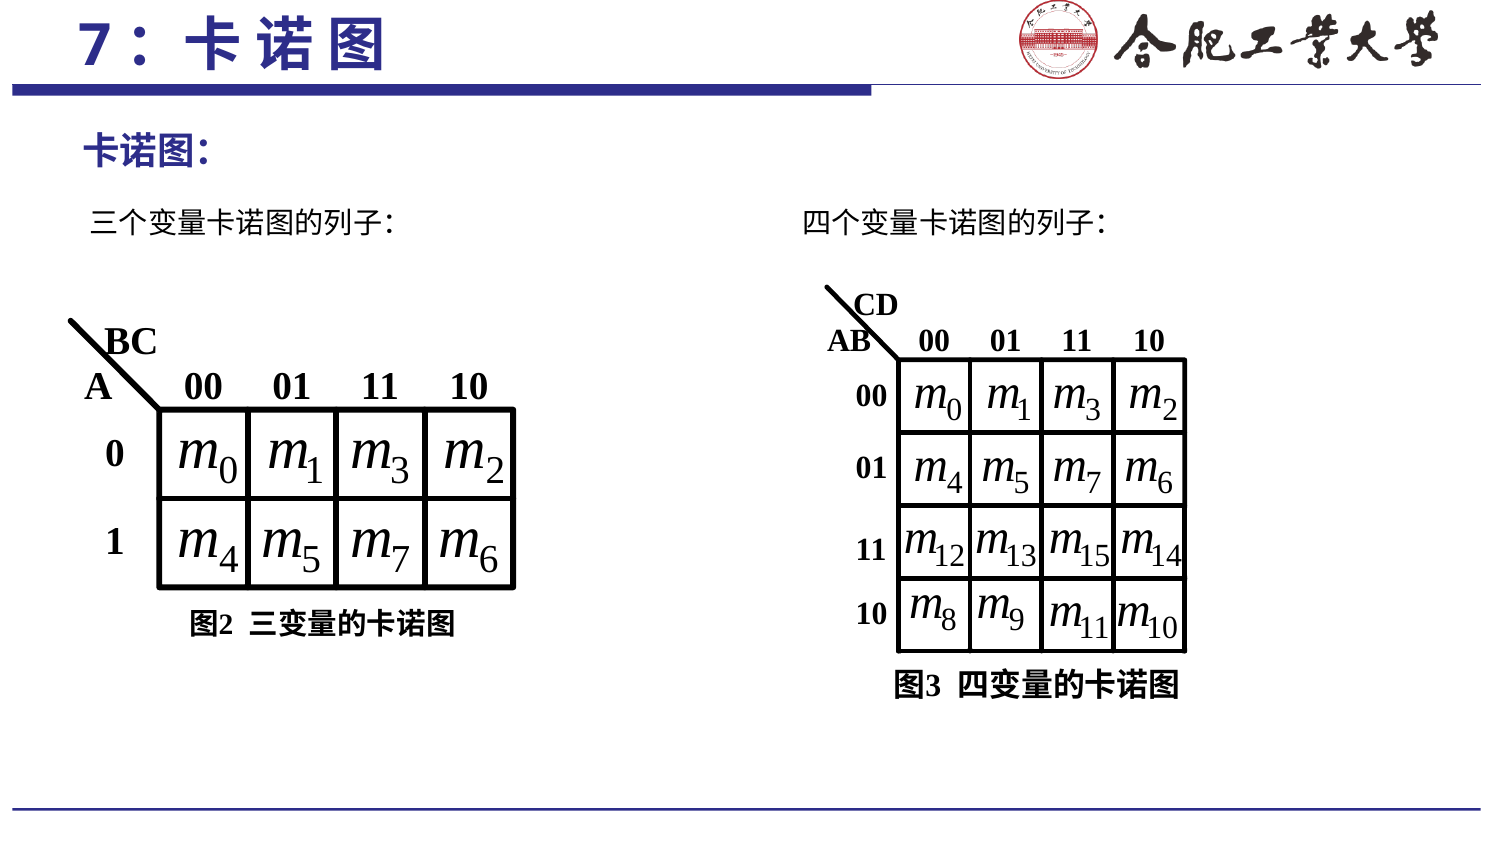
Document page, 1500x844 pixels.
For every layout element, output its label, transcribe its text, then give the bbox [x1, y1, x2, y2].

text_box 7：卡 诺 图 [63, 0, 401, 85]
text_box 三个变量卡诺图的列子： [74, 196, 588, 247]
text_box 卡诺图： [49, 96, 1463, 407]
picture [1019, 0, 1438, 79]
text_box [799, 221, 1226, 750]
text_box [62, 171, 1445, 289]
text_box 四个变量卡诺图的列子： [787, 196, 1300, 247]
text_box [37, 246, 564, 681]
